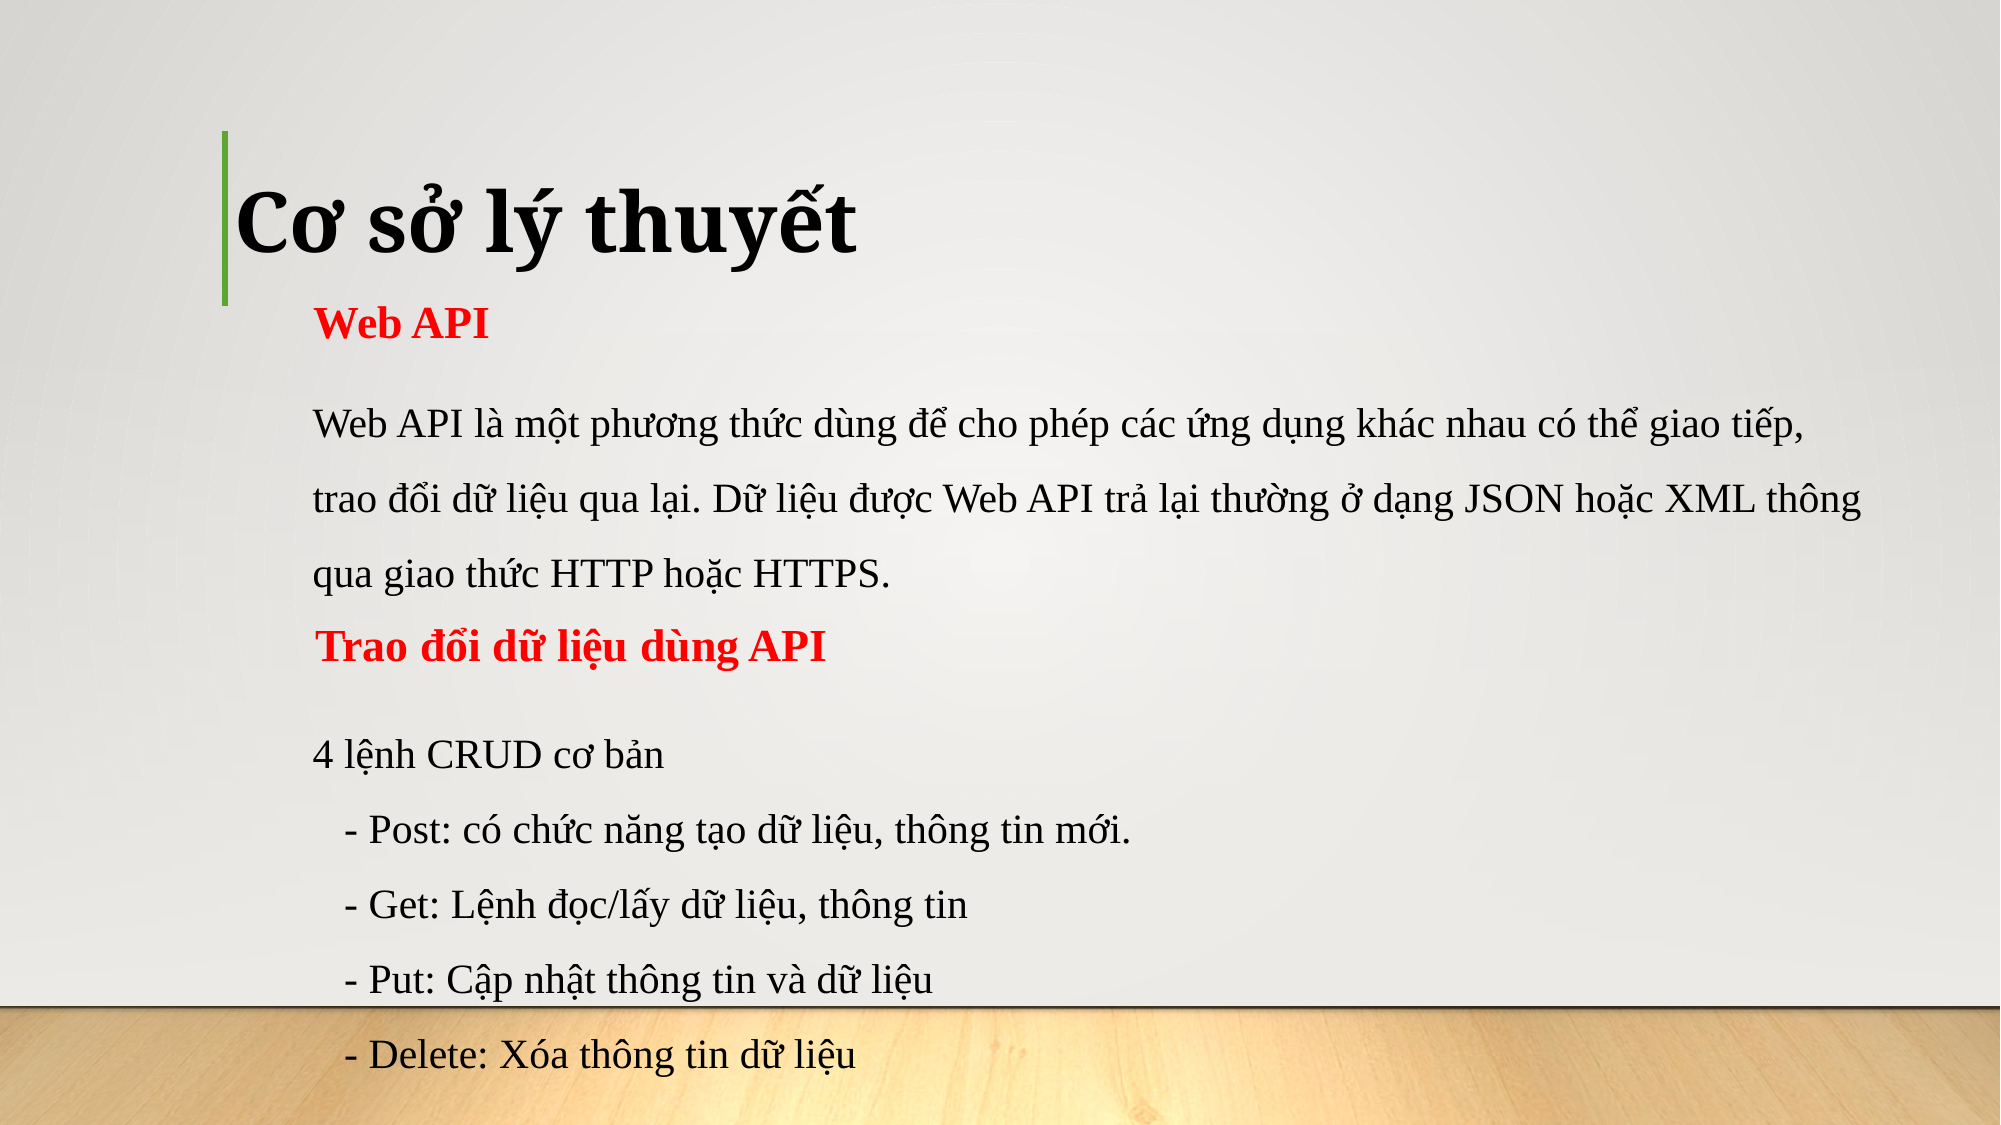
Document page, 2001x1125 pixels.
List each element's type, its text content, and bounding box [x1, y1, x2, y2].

picture [0, 1006, 2000, 1125]
text_box Web API [299, 285, 506, 355]
text_box Trao đổi dữ liệu dùng API [300, 608, 843, 666]
text_box Web API là một phương thức dùng để cho phép các ứng dụng khác nhau có thể giao tiếp, trao đổi dữ liệu qua lại. Dữ liệu được Web API trả lại thường ở dạng JSON hoặc XML thông qua giao thức HTTP hoặc HTTPS. [297, 363, 1886, 664]
title Cơ sở lý thuyết [219, 156, 1781, 278]
text_box 4 lệnh CRUD cơ bản - Post: có chức năng tạo dữ liệu, thông tin mới. - Get: Lệnh đọc/lấy dữ liệu, thông tin - Put: Cập nhật thông tin và dữ liệu - Delete: Xóa thông tin dữ liệu [297, 666, 1762, 1084]
